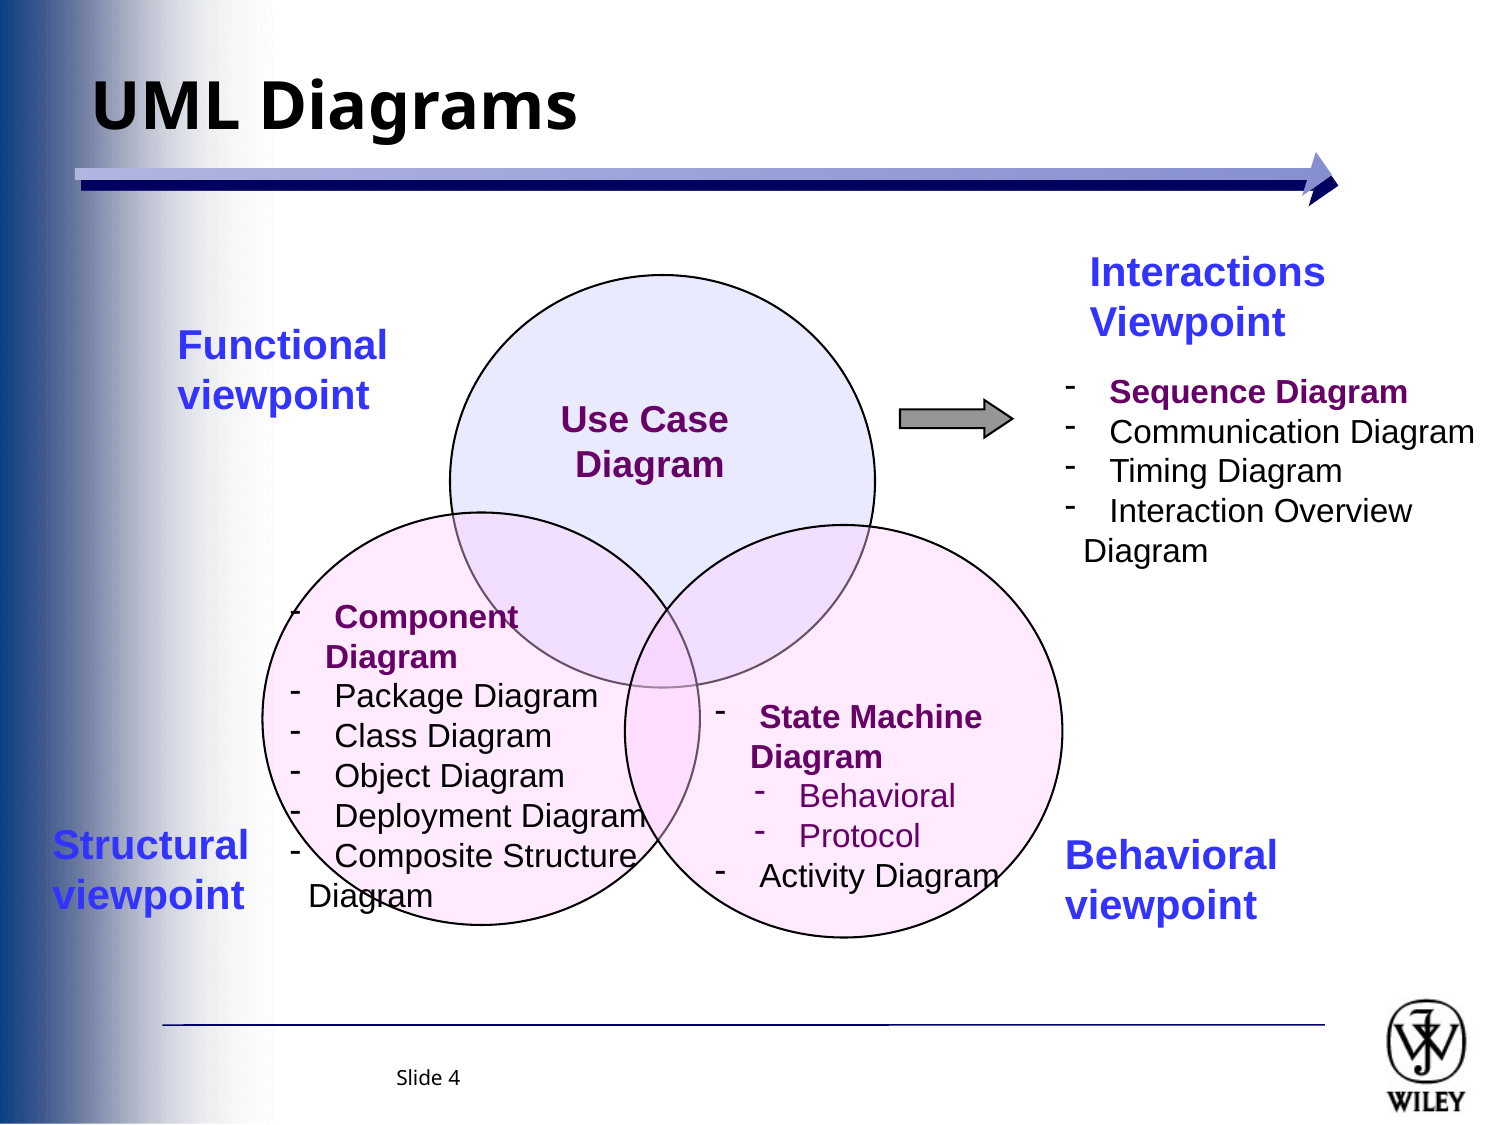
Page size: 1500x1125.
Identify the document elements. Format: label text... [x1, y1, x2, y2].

slide_number Slide 4 [162, 1024, 476, 1101]
text_box [262, 652, 274, 785]
title UML Diagrams [75, 50, 1450, 150]
text_box Behavioral viewpoint [1050, 820, 1305, 936]
text_box [450, 275, 876, 608]
text_box [721, 902, 967, 938]
text_box Functional viewpoint [162, 310, 415, 426]
text_box Use Case Diagram [499, 387, 800, 493]
text_box Component Diagram Package Diagram Class Diagram Object Diagram Deployment Diagram Composite Structure Diagram [274, 587, 663, 922]
text_box State Machine Diagram Behavioral Protocol Activity Diagram [699, 687, 1125, 902]
text_box Structural viewpoint [37, 810, 276, 926]
text_box [900, 399, 1013, 438]
text_box Sequence Diagram Communication Diagram Timing Diagram Interaction Overview Diagram [1049, 362, 1500, 577]
picture [0, 0, 277, 1125]
picture [1381, 991, 1473, 1117]
text_box Interactions Viewpoint [1074, 237, 1353, 353]
text_box [312, 512, 650, 587]
text_box [624, 525, 1058, 886]
